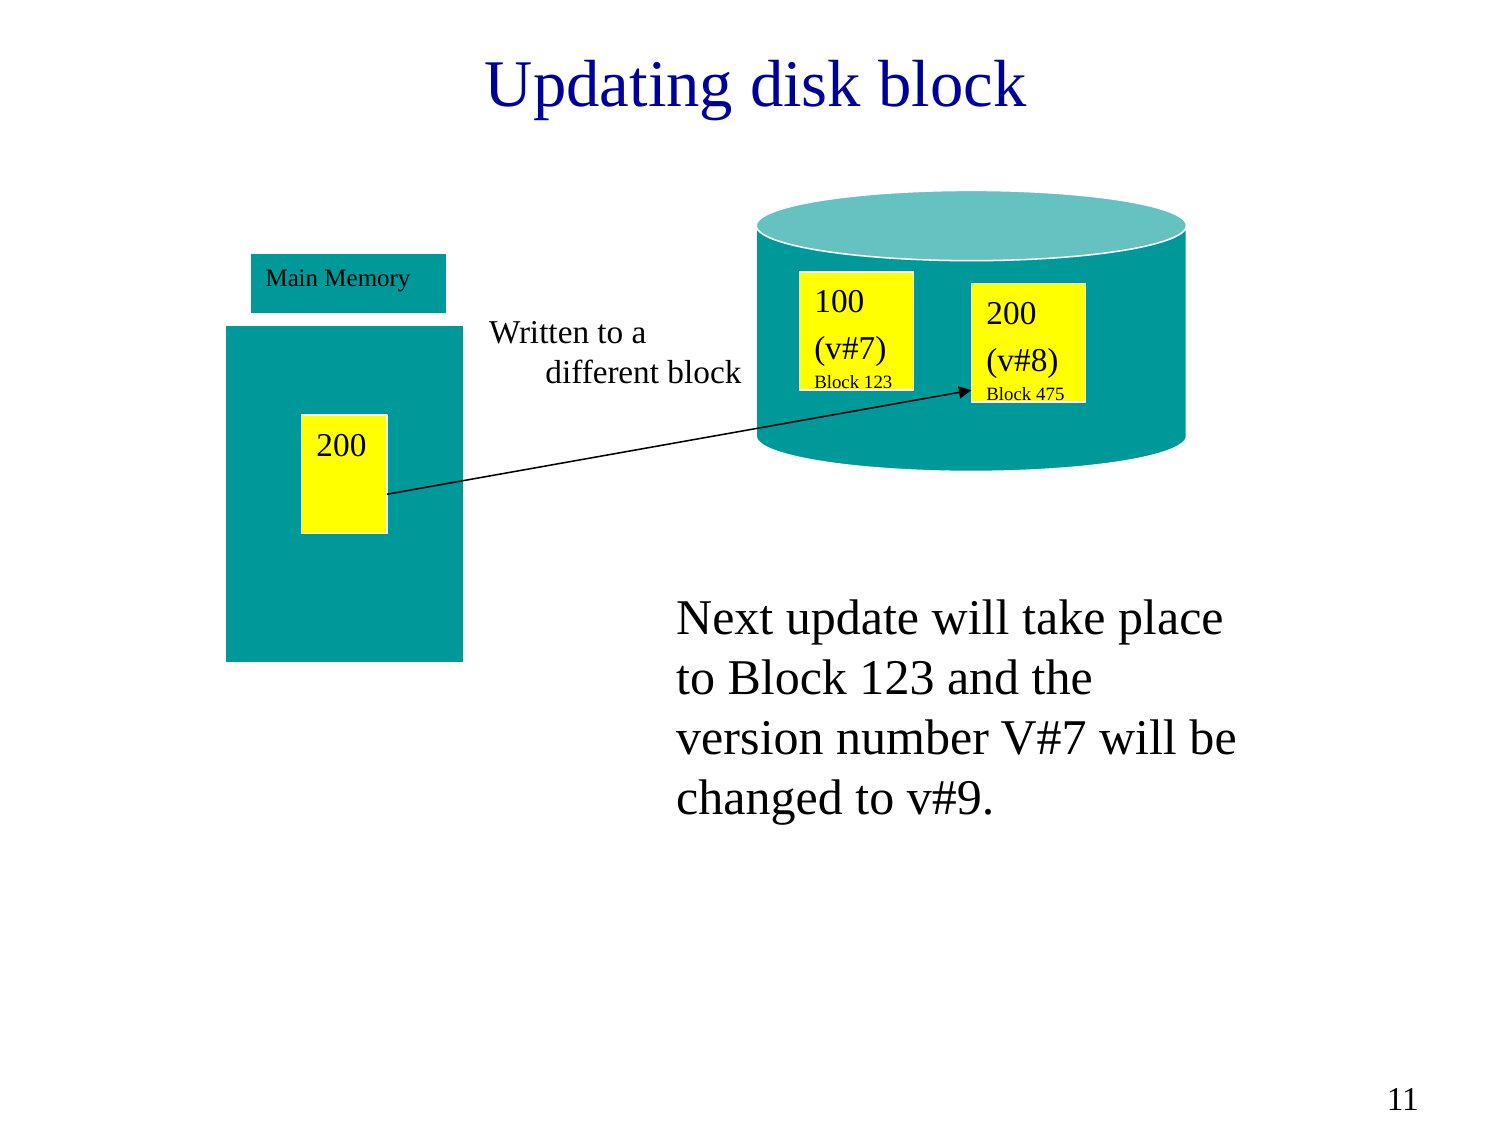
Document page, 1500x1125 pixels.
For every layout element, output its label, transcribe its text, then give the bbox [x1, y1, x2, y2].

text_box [386, 389, 972, 495]
text_box 200 [301, 415, 387, 534]
text_box [756, 190, 1187, 472]
text_box 100 (v#7) Block 123 [799, 271, 914, 388]
text_box 200 (v#8) Block 475 [971, 283, 1086, 402]
title Updating disk block [118, 28, 1394, 132]
text_box Main Memory [250, 253, 447, 314]
text_box Written to a different block [474, 302, 763, 388]
text_box Next update will take place to Block 123 and the version number V#7 will be changed to v#9. [661, 577, 1254, 833]
text_box [225, 325, 464, 663]
